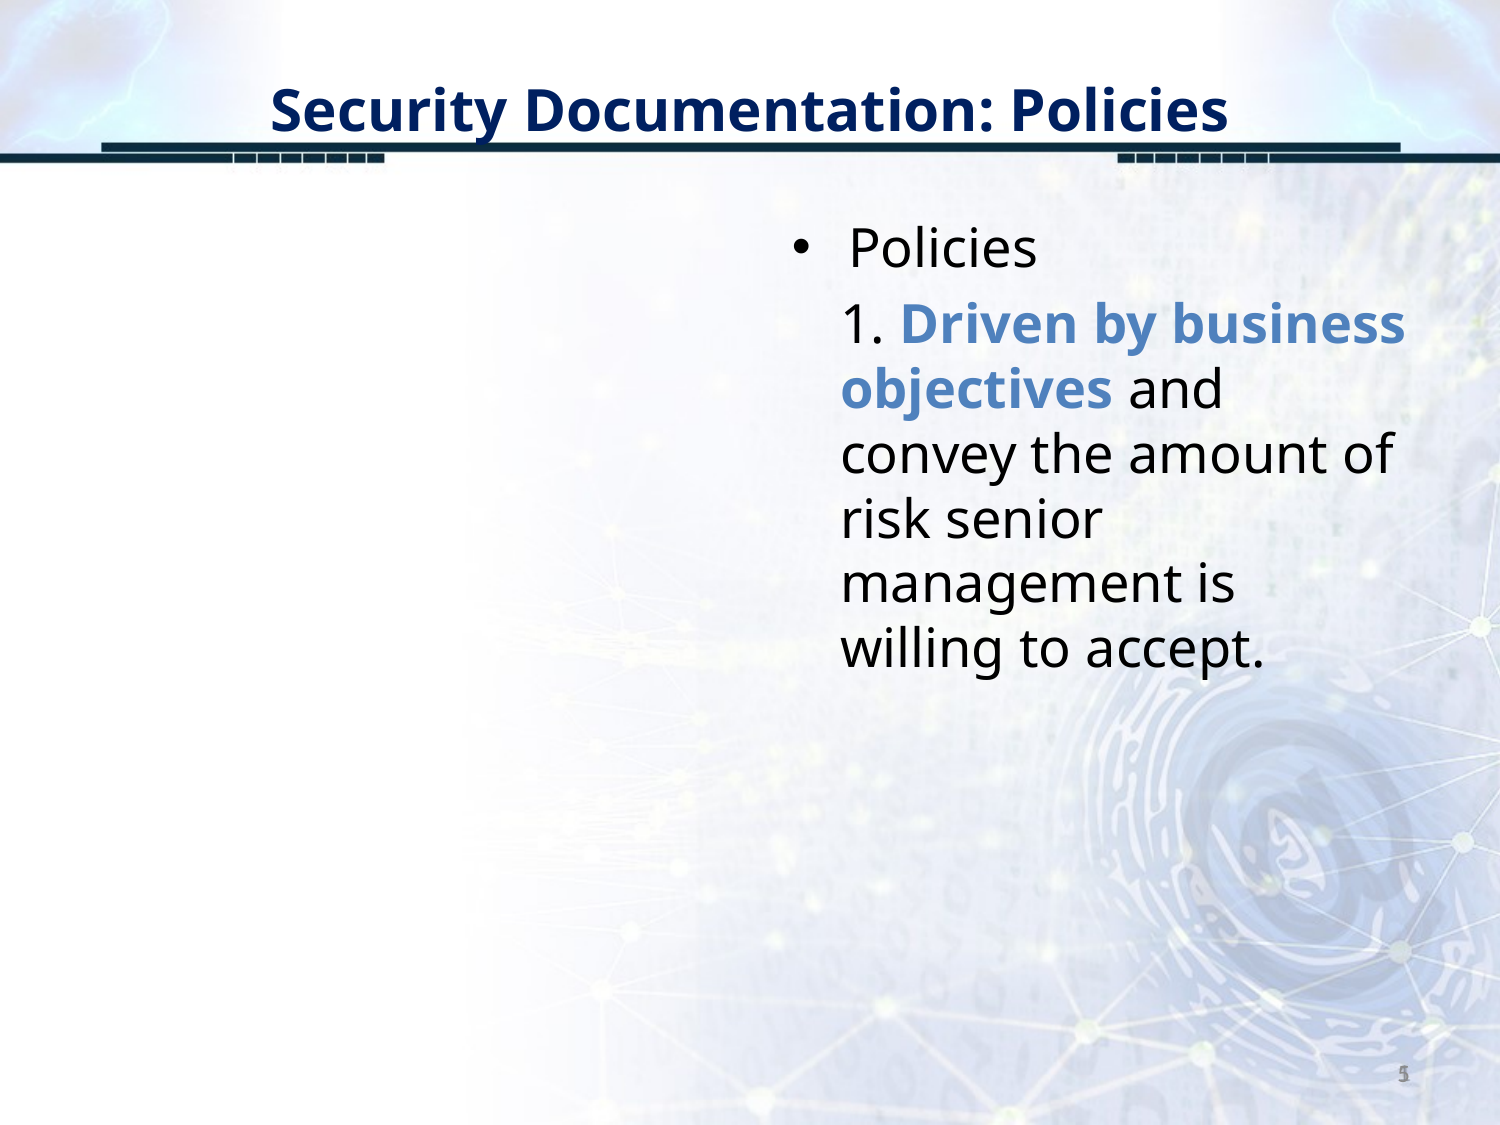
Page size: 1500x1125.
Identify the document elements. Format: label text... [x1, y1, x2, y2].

list Policies 1. Driven by business objectives and convey the amount of risk senior management is willing to accept. [776, 205, 1425, 1023]
slide_number 5 [1074, 1042, 1425, 1103]
title Security Documentation: Policies [75, 34, 1425, 182]
picture [0, 0, 1500, 1125]
